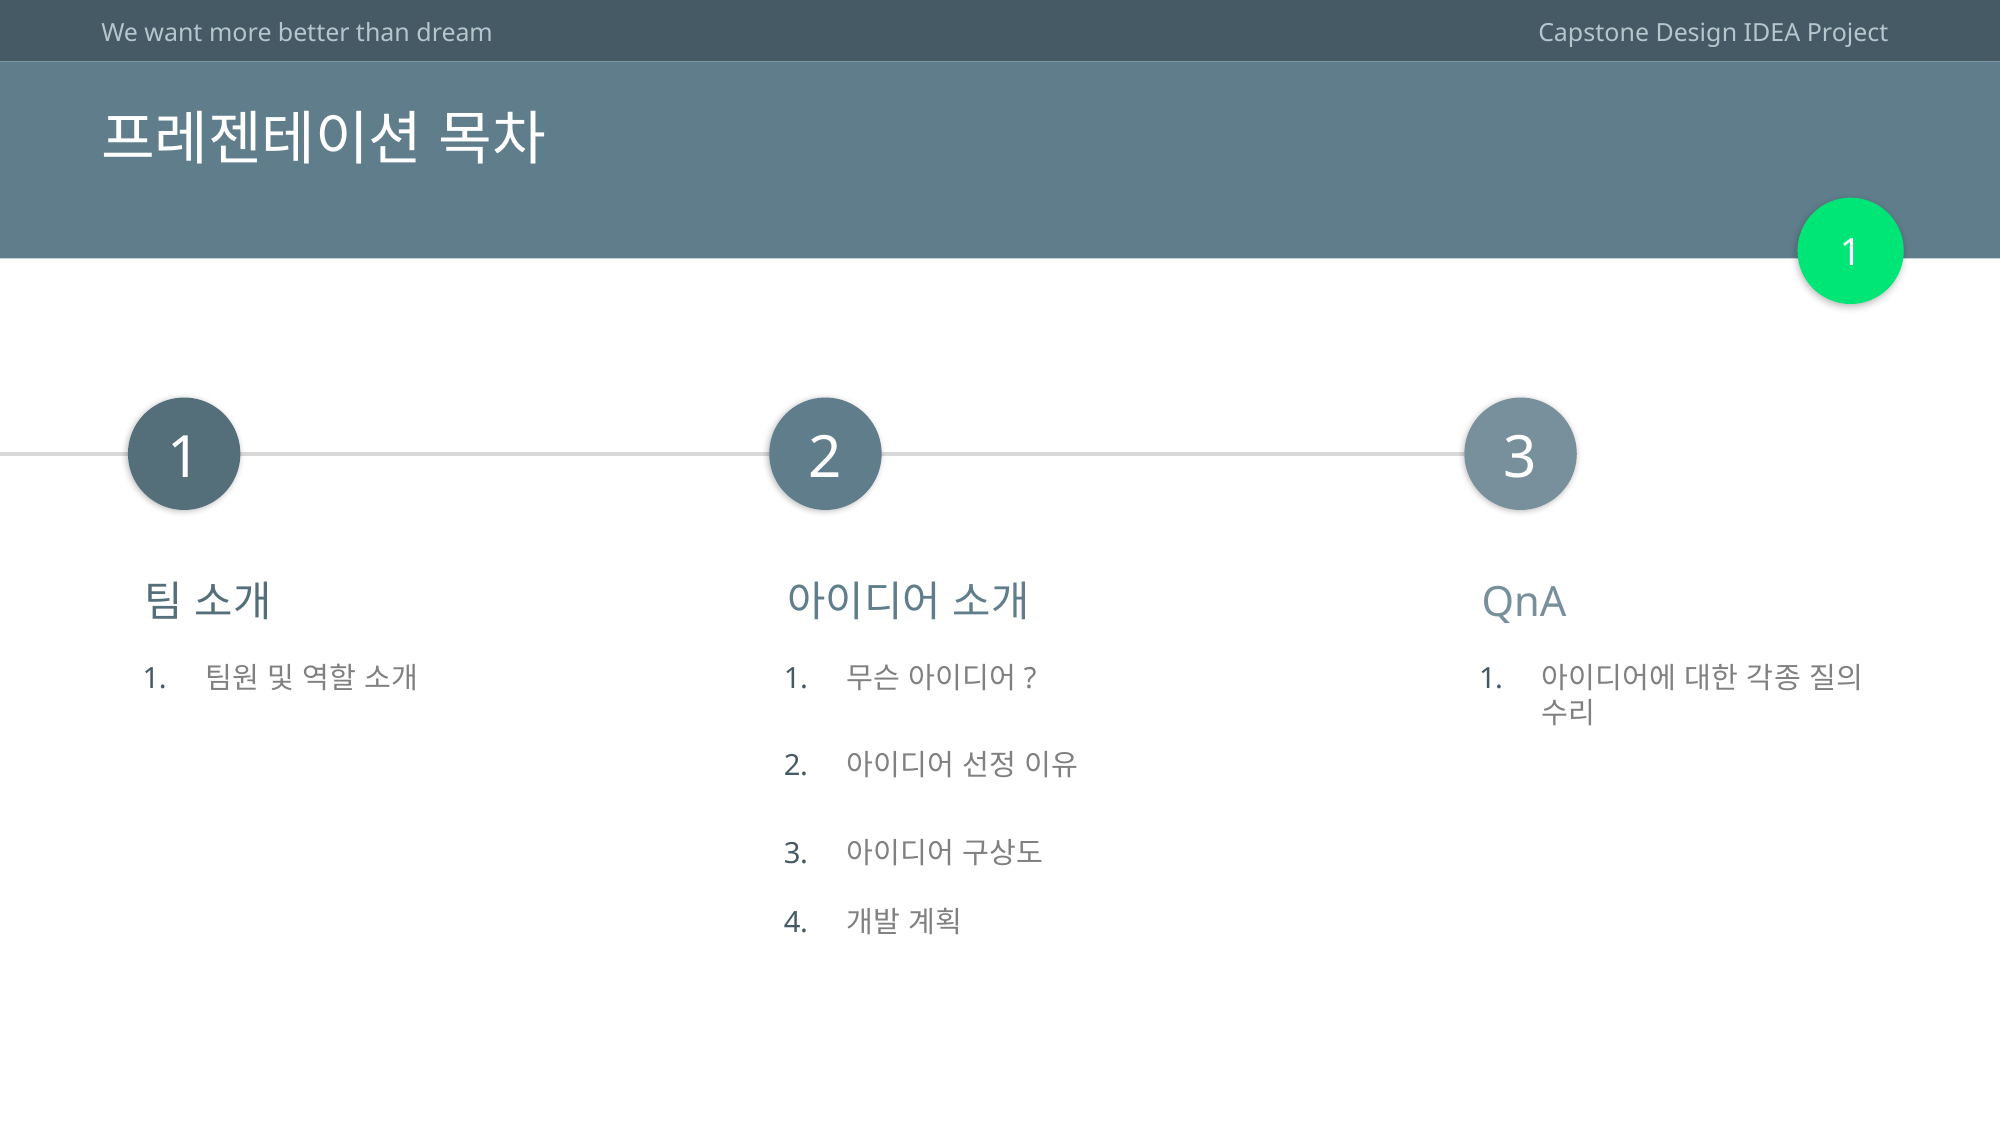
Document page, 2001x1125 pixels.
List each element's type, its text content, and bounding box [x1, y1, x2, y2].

title 프레젠테이션 목차 [86, 102, 1929, 173]
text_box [1464, 397, 1911, 738]
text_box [769, 397, 1216, 1021]
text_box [127, 397, 574, 703]
slide_number 1 [1791, 220, 1911, 281]
